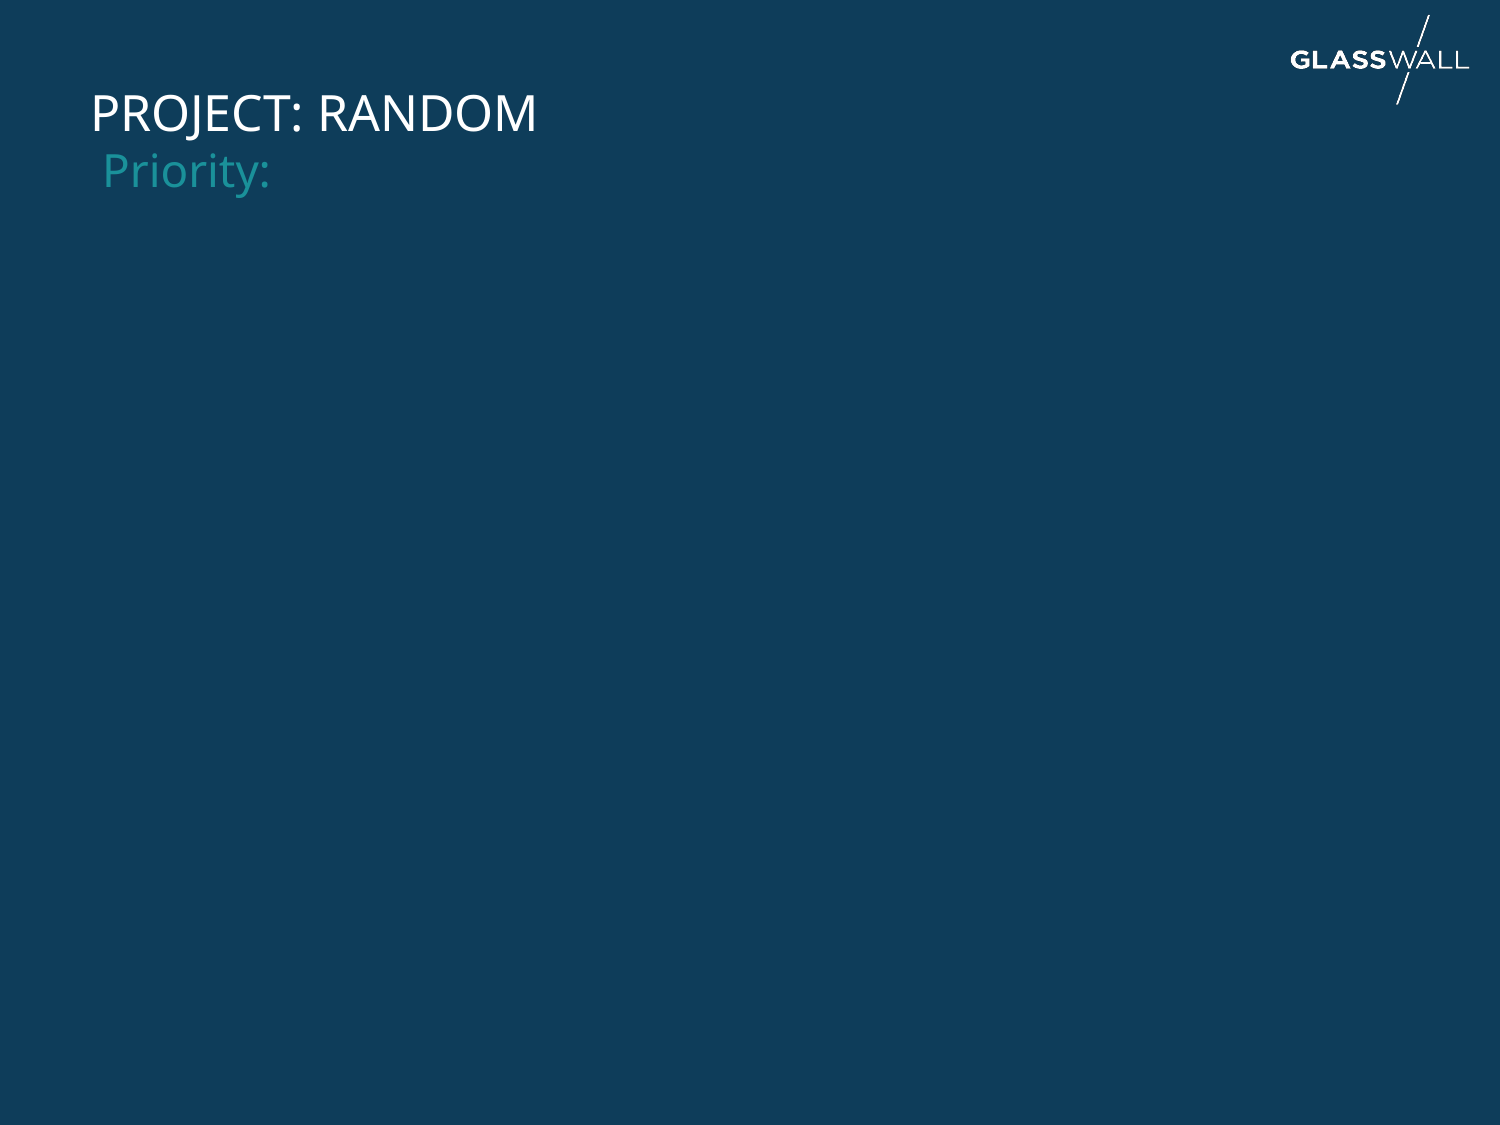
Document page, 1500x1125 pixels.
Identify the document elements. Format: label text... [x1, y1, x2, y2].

title PROJECT: RANDOM Priority: [75, 45, 1425, 233]
picture [1289, 14, 1471, 106]
